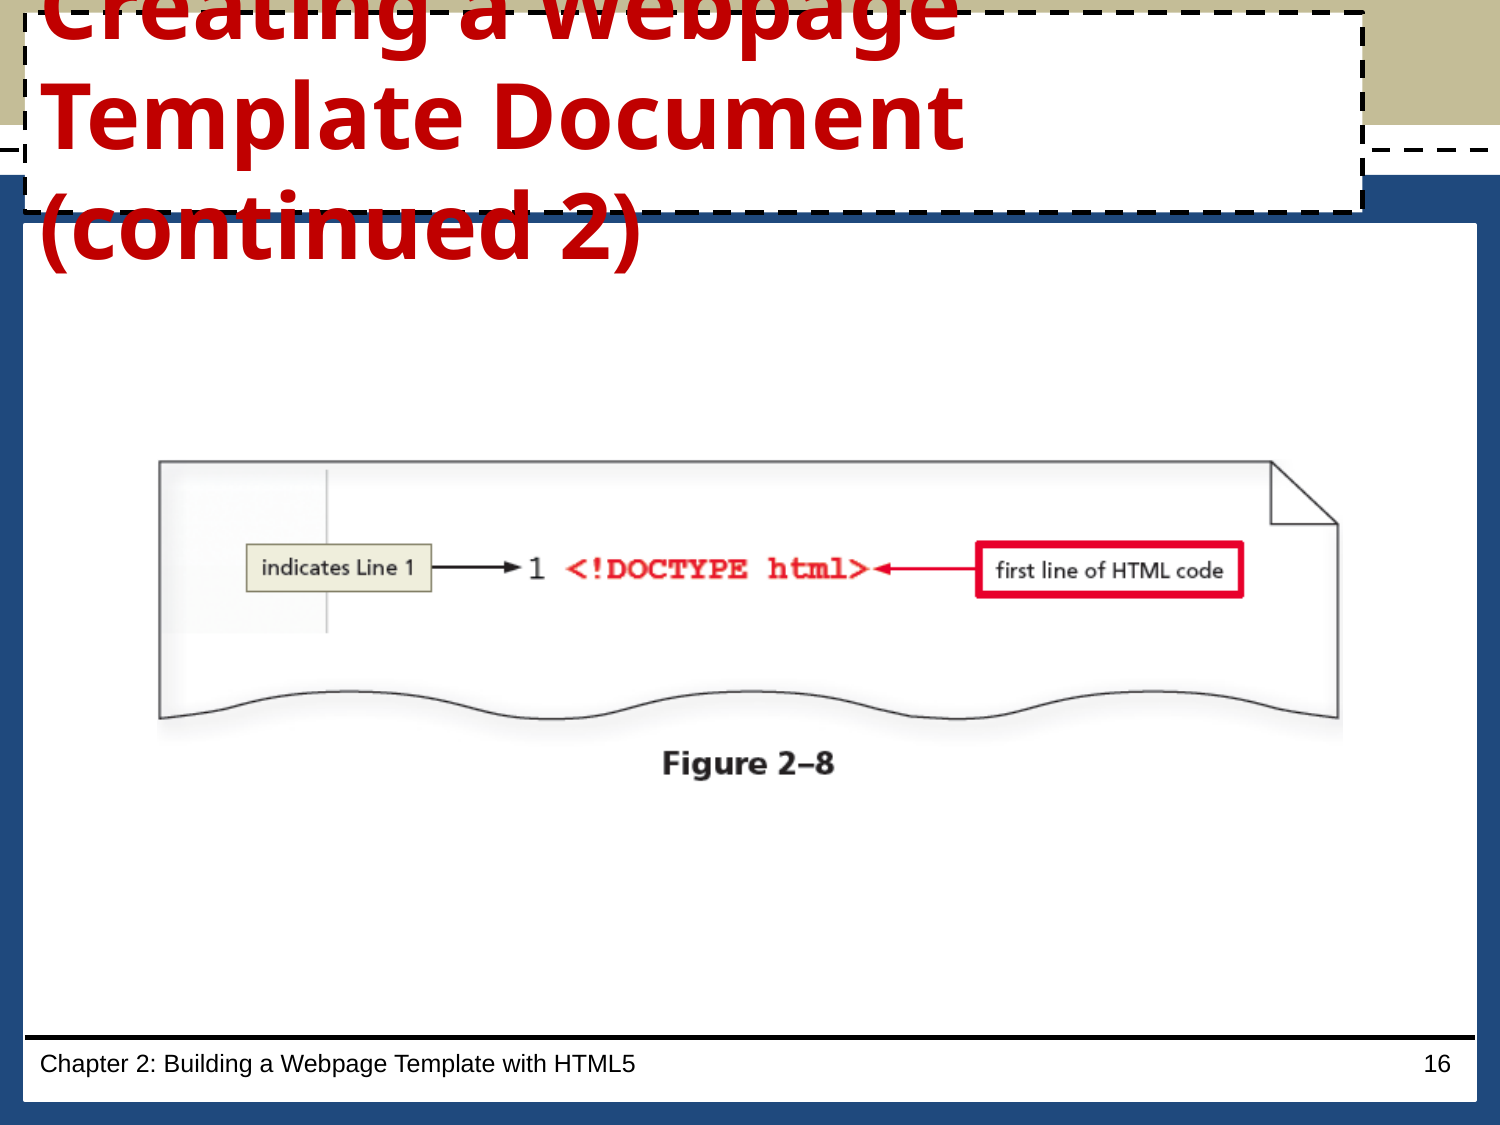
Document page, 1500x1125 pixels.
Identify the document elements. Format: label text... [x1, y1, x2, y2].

title Creating a Webpage Template Document (continued 2) [23, 10, 1365, 215]
footer Chapter 2: Building a Webpage Template with HTML5 [24, 1040, 1400, 1100]
slide_number 16 [1400, 1040, 1475, 1100]
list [157, 459, 1343, 789]
